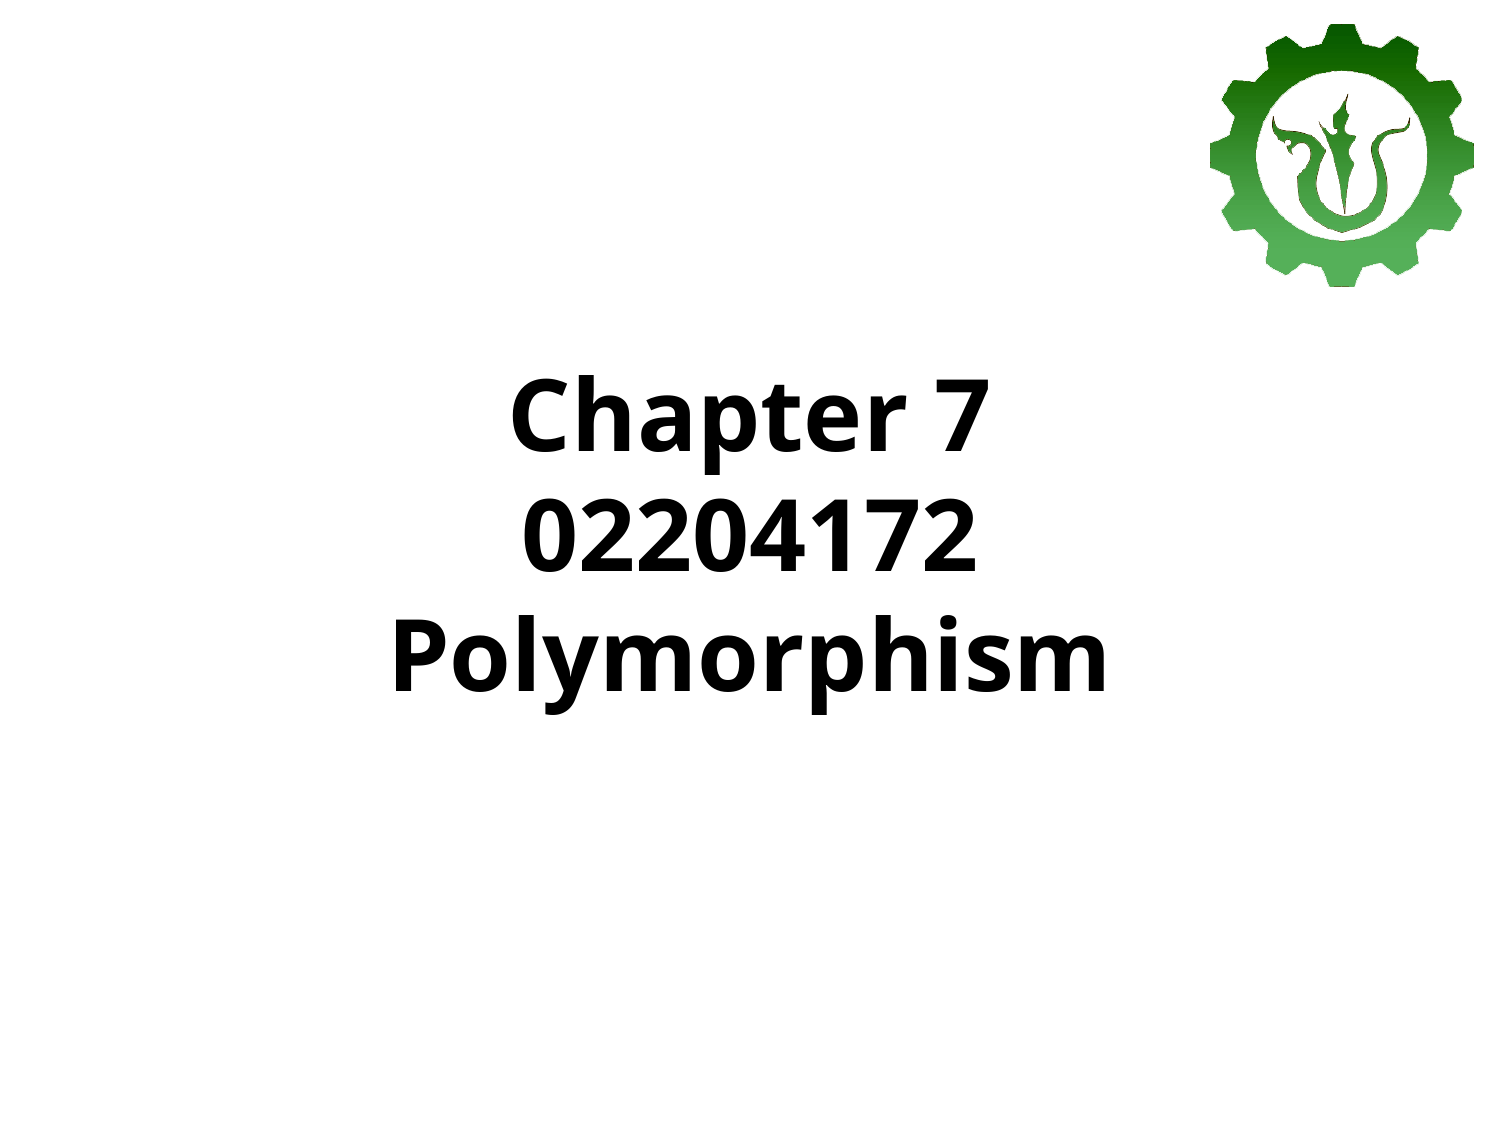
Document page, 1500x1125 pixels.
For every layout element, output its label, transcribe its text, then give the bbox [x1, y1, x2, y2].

picture [1206, 19, 1476, 291]
title Chapter 7 02204172 Polymorphism [112, 349, 1388, 713]
